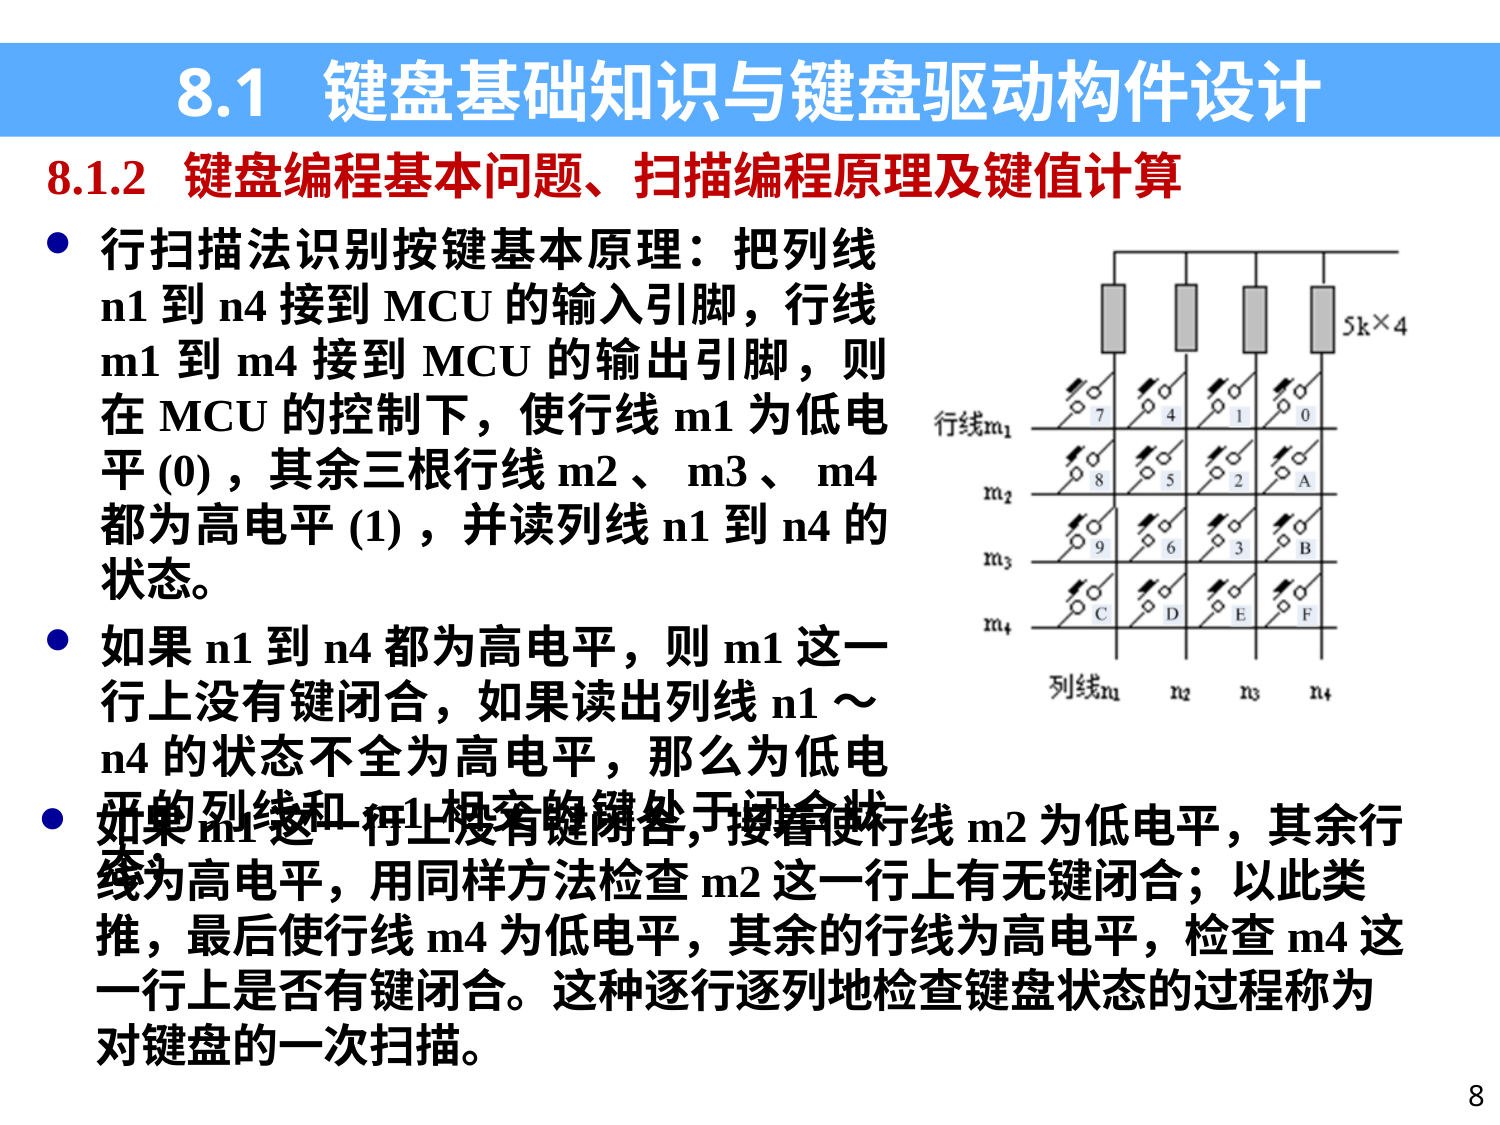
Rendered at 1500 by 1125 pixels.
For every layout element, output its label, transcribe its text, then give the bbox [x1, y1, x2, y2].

text_box 8.1.2 键盘编程基本问题、扫描编程原理及键值计算 [31, 137, 1199, 212]
text_box 行扫描法识别按键基本原理：把列线n1到n4接到MCU的输入引脚，行线m1到m4接到MCU的输出引脚，则在MCU的控制下，使行线m1为低电平(0)，其余三根行线m2、m3、m4都为高电平(1)，并读列线n1到n4的状态。 如果n1到n4都为高电平，则m1这一行上没有键闭合，如果读出列线n1～n4的状态不全为高电平，那么为低电平的列线和m1相交的键处于闭合状态； [29, 212, 904, 789]
picture [926, 246, 1443, 714]
text_box 8.1 键盘基础知识与键盘驱动构件设计 [161, 42, 1339, 138]
slide_number 8 [1149, 1049, 1500, 1125]
text_box 如果m1这一行上没有键闭合，接着使行线m2为低电平，其余行线为高电平，用同样方法检查m2这一行上有无键闭合；以此类推，最后使行线m4为低电平，其余的行线为高电平，检查m4这一行上是否有键闭合。这种逐行逐列地检查键盘状态的过程称为对键盘的一次扫描。 [24, 789, 1424, 1079]
